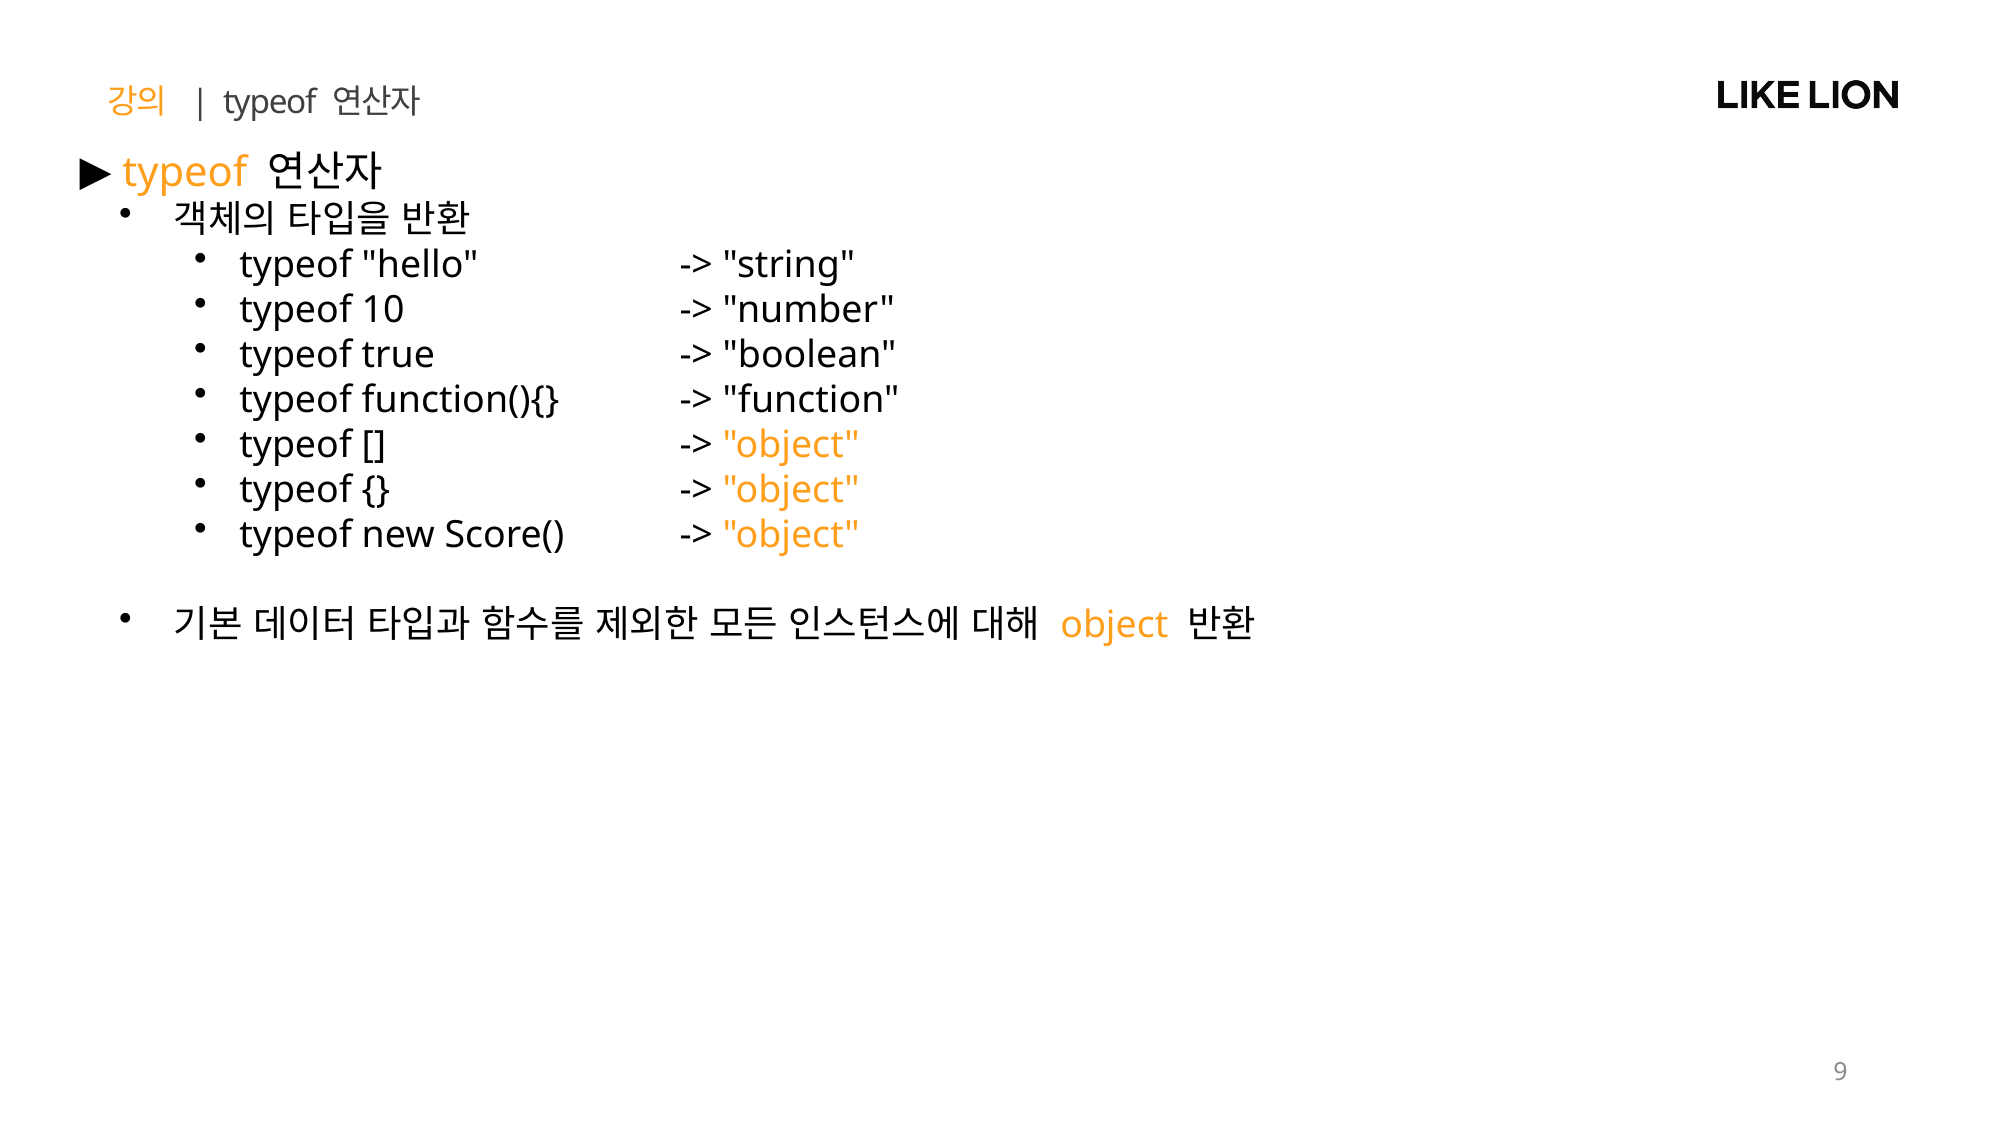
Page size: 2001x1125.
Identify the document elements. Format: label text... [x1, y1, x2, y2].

text_box typeof 연산자 객체의 타입을 반환 typeof "hello" -> "string" typeof 10 -> "number" typeof true -> "boolean" typeof function(){} -> "function" typeof [] -> "object" typeof {} -> "object" typeof new Score() -> "object" 기본 데이터 타입과 함수를 제외한 모든 인스턴스에 대해 object 반환 [64, 137, 1436, 652]
slide_number 9 [1412, 1042, 1863, 1103]
picture [1718, 80, 1898, 109]
text_box 강의 | typeof 연산자 [92, 72, 866, 128]
